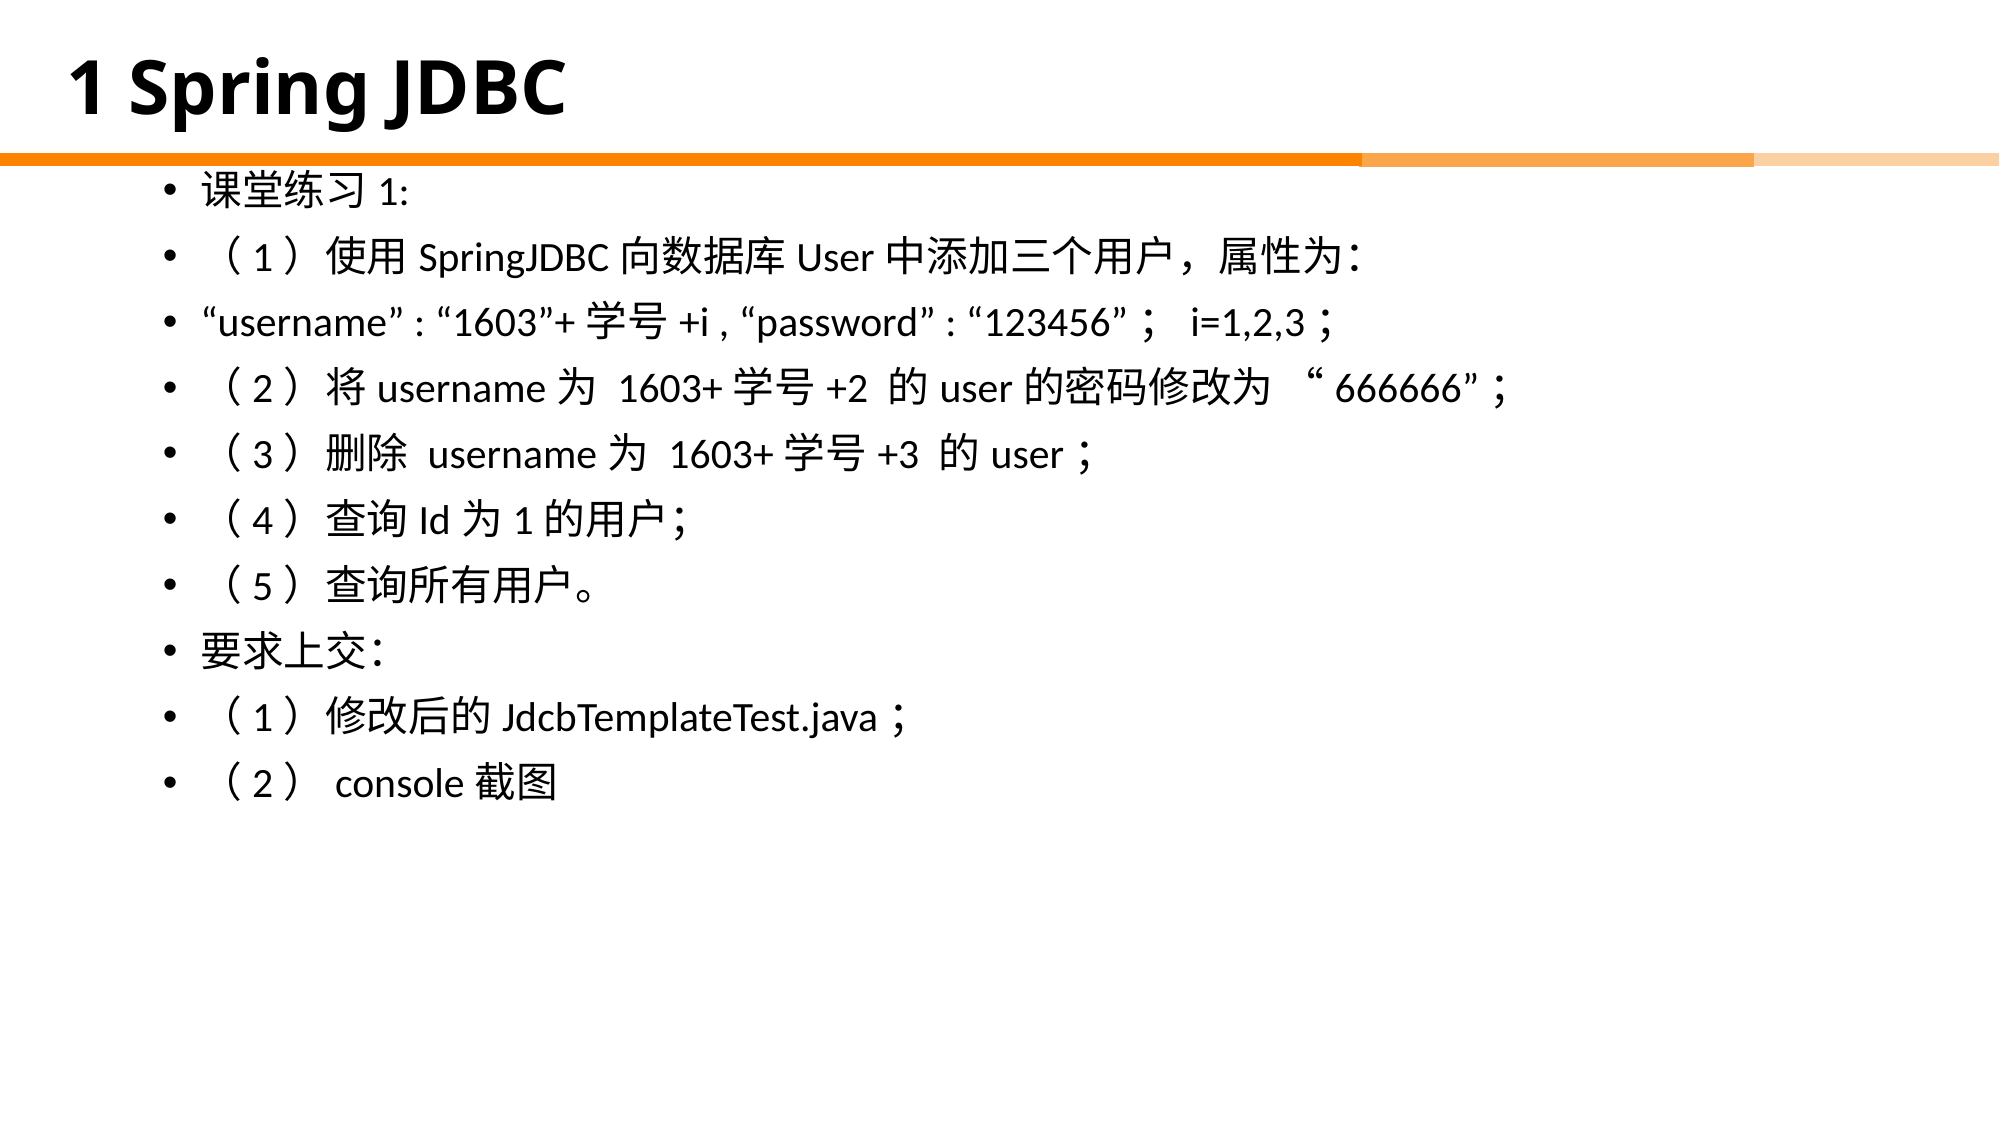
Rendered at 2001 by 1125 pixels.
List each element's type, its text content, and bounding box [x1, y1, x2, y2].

list 课堂练习1: （1）使用SpringJDBC向数据库User中添加三个用户，属性为： “username” : “1603”+学号+i , “password” : “123456”；i=1,2,3； （2）将username为 1603+学号+2 的user的密码修改为 “666666”； （3）删除 username为 1603+学号+3 的user； （4）查询Id为1的用户； （5）查询所有用户。 要求上交： （1）修改后的JdcbTemplateTest.java； （2）console截图 [147, 161, 1821, 1112]
picture [0, 153, 2000, 166]
title 1 Spring JDBC [50, 40, 1602, 142]
